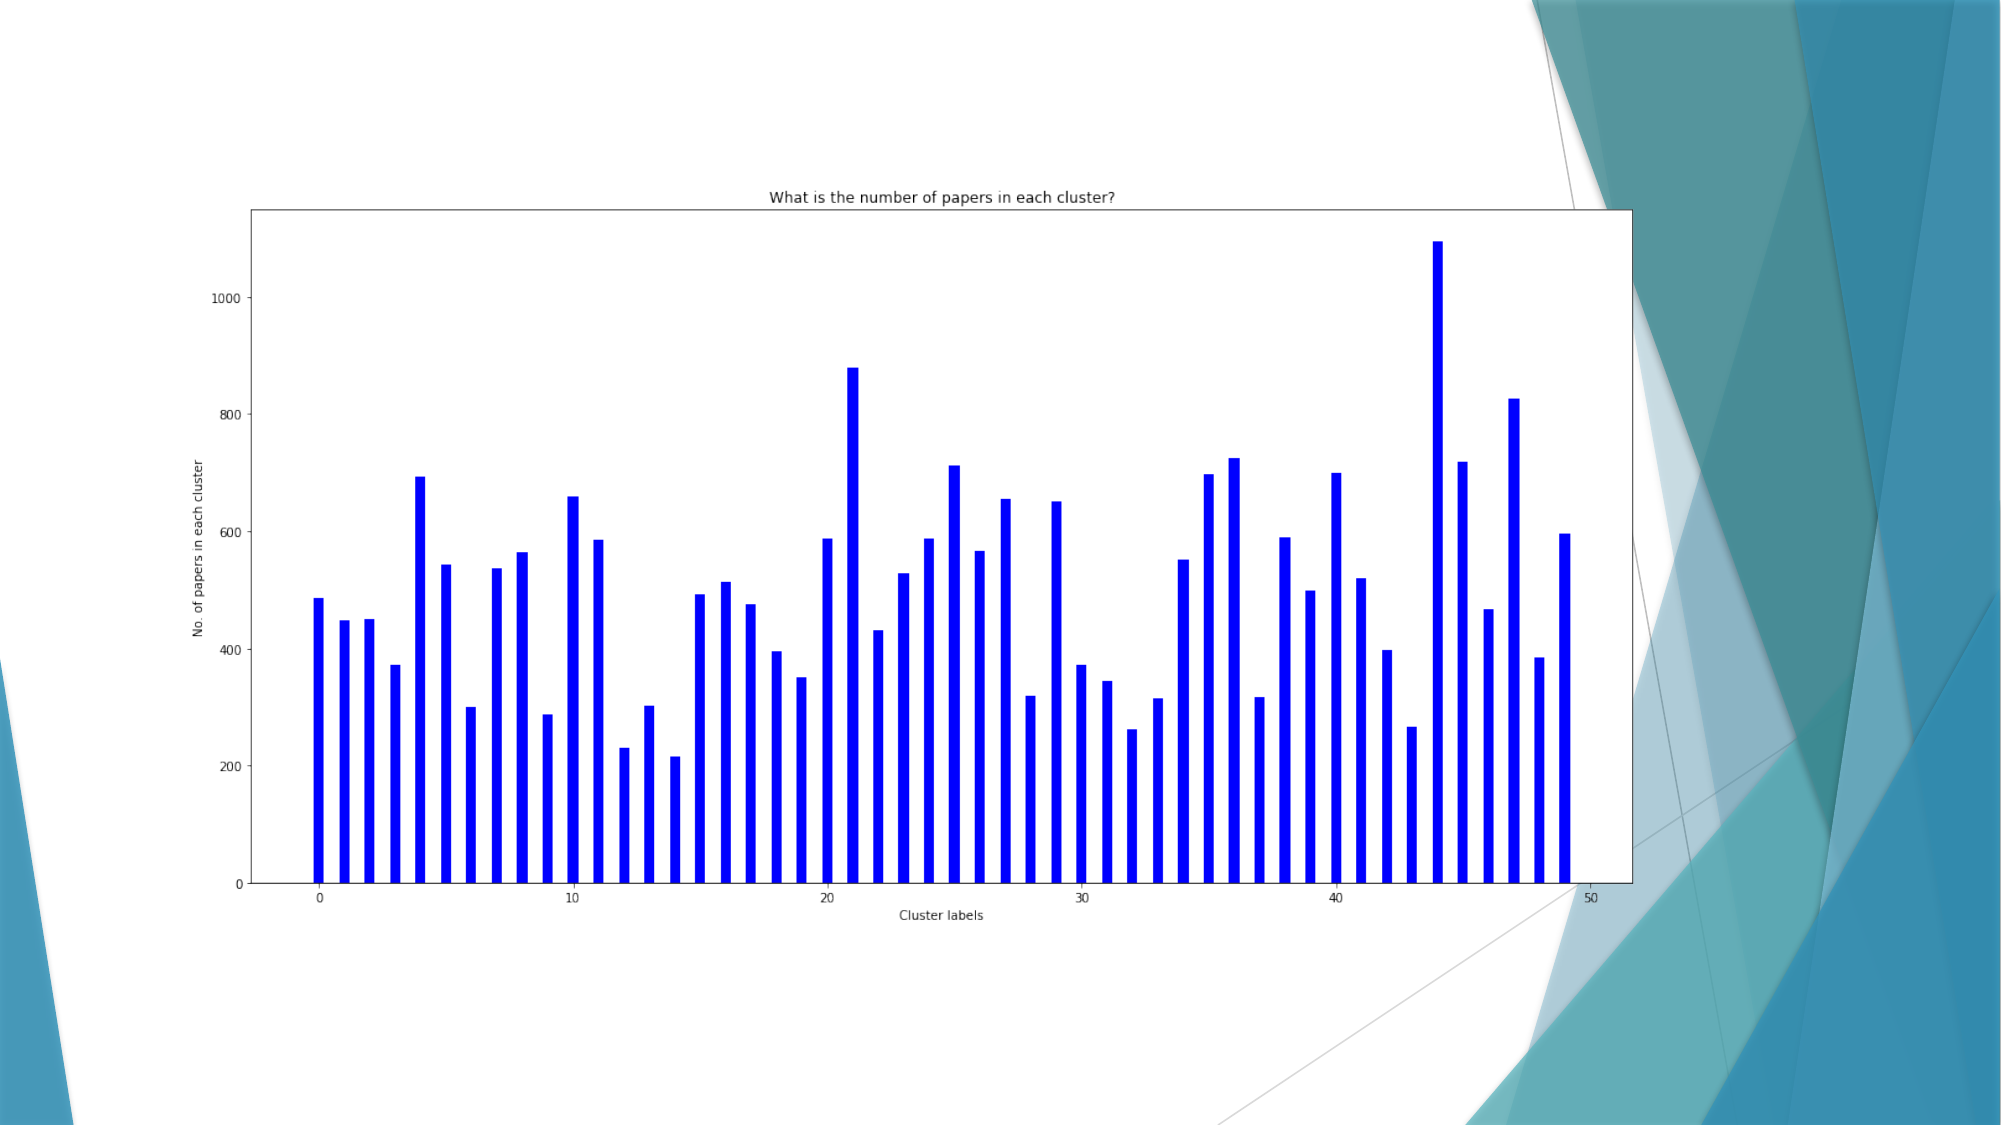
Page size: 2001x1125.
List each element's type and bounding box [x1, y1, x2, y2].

picture [184, 181, 1642, 931]
